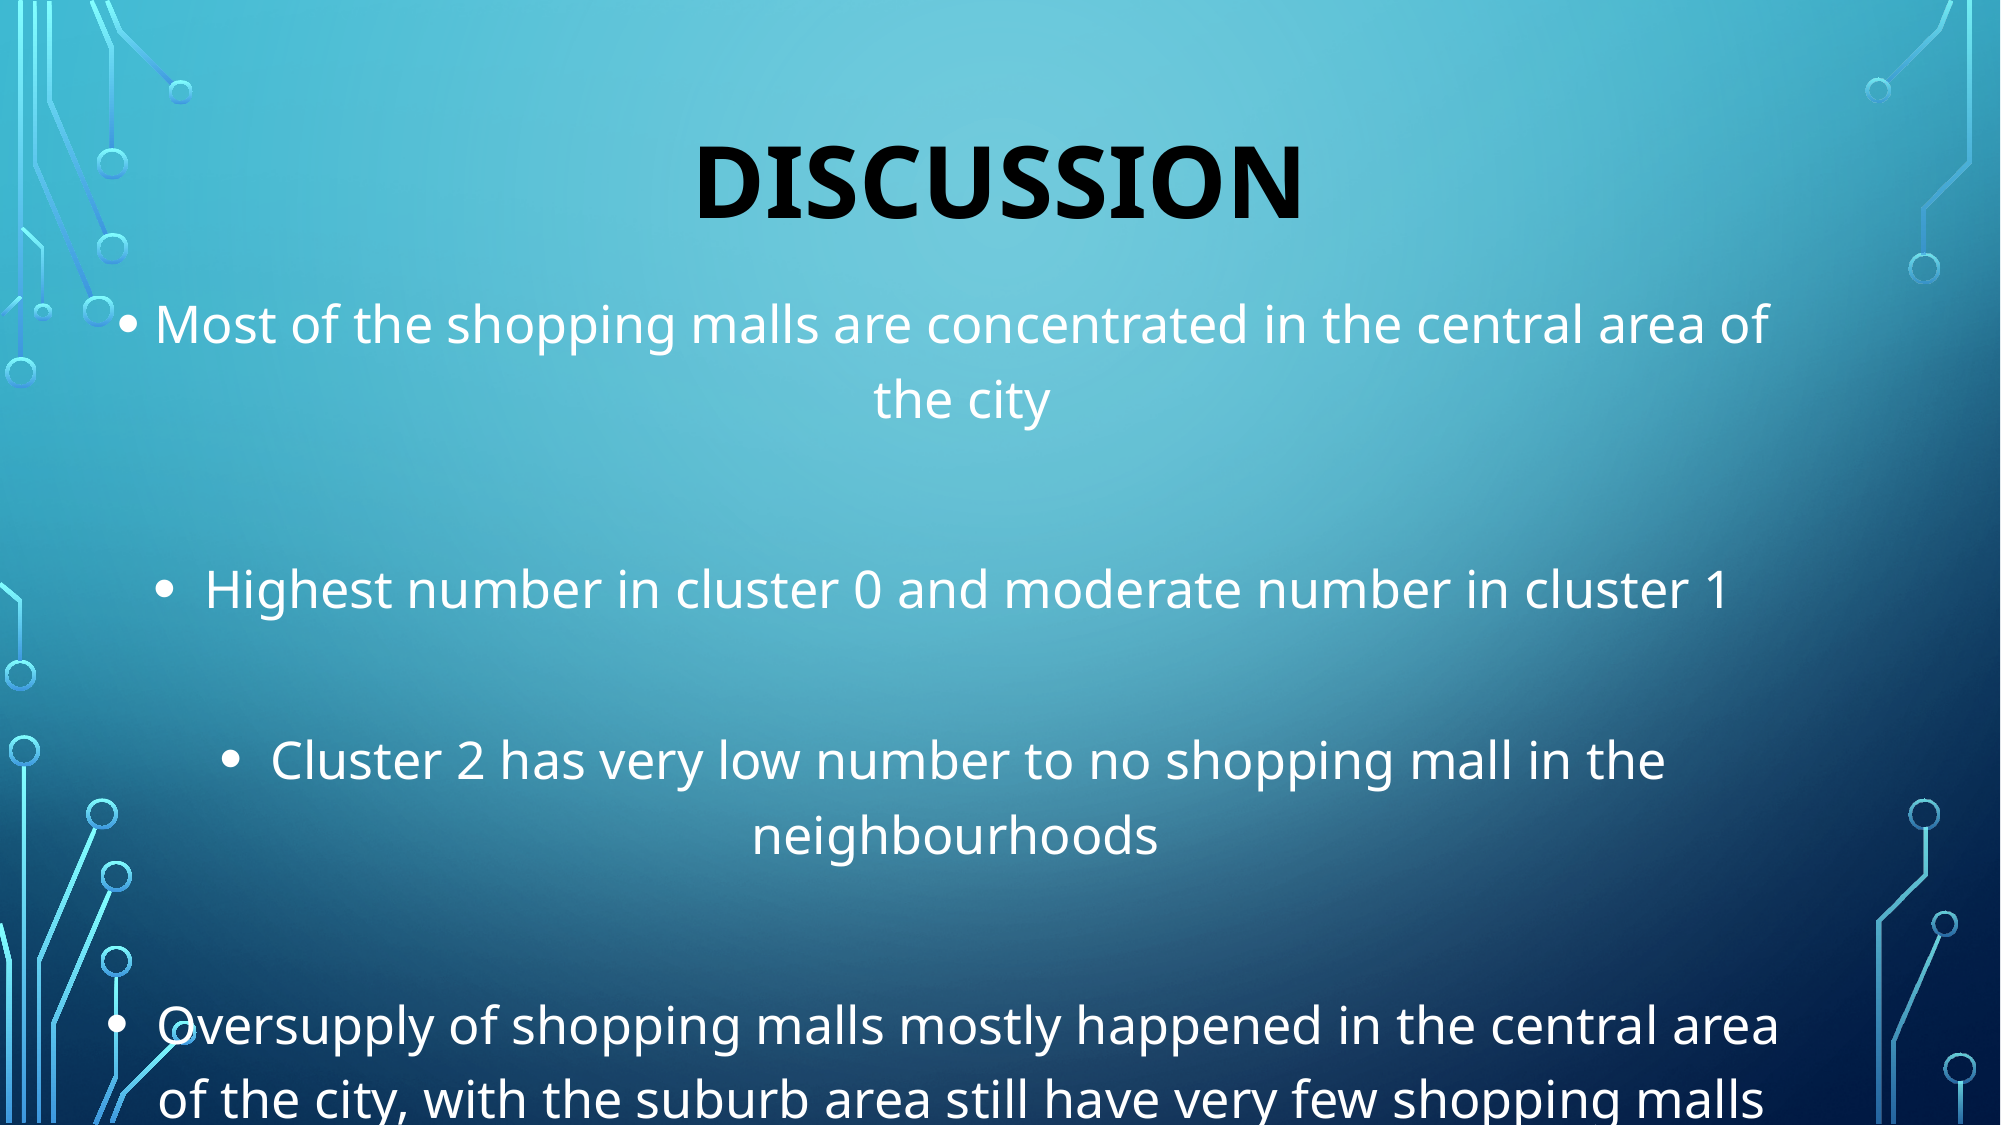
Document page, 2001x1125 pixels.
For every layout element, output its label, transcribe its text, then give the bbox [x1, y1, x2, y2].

title Discussion [187, 101, 1813, 271]
list Most of the shopping malls are concentrated in the central area of the city Highest number in cluster 0 and moderate number in cluster 1 Cluster 2 has very low number to no shopping mall in the neighbourhoods Oversupply of shopping malls mostly happened in the central area of the city, with the suburb area still have very few shopping malls [0, 271, 1813, 996]
